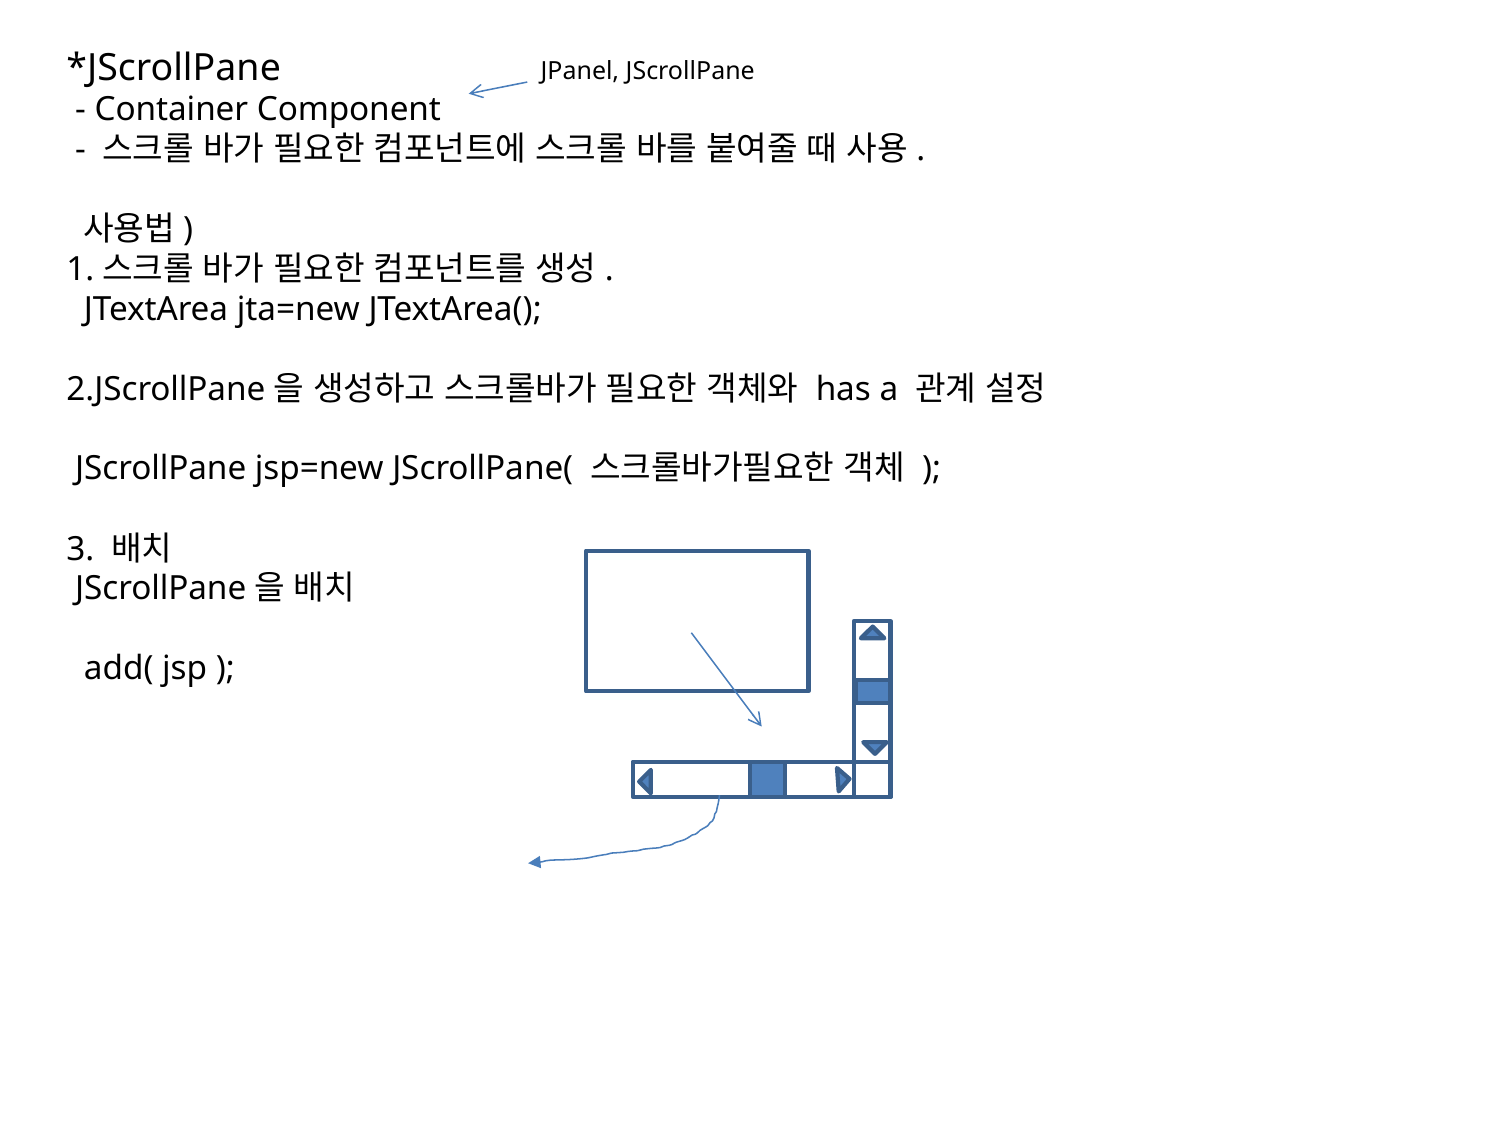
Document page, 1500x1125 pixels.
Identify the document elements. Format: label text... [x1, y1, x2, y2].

text_box [631, 760, 748, 799]
text_box [584, 549, 811, 693]
text_box [637, 767, 653, 796]
text_box [528, 795, 721, 869]
text_box [858, 624, 887, 641]
text_box [787, 760, 852, 799]
text_box *JScrollPane - Container Component - 스크롤 바가 필요한 컴포넌트에 스크롤 바를 붙여줄 때 사용. 사용법) 1.스크롤 바가 필요한 컴포넌트를 생성. JTextArea jta=new JTextArea(); 2.JScrollPane을 생성하고 스크롤바가 필요한 객체와 has a 관계 설정 JScrollPane jsp=new JScrollPane( 스크롤바가필요한 객체 ); 3. 배치 JScrollPane을 배치 add( jsp ); [51, 35, 1174, 734]
text_box [861, 740, 889, 756]
text_box [748, 760, 787, 799]
text_box JPanel, JScrollPane [525, 46, 770, 92]
text_box [852, 619, 893, 799]
text_box [853, 678, 893, 705]
text_box [834, 766, 852, 794]
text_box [679, 644, 774, 716]
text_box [468, 81, 528, 94]
